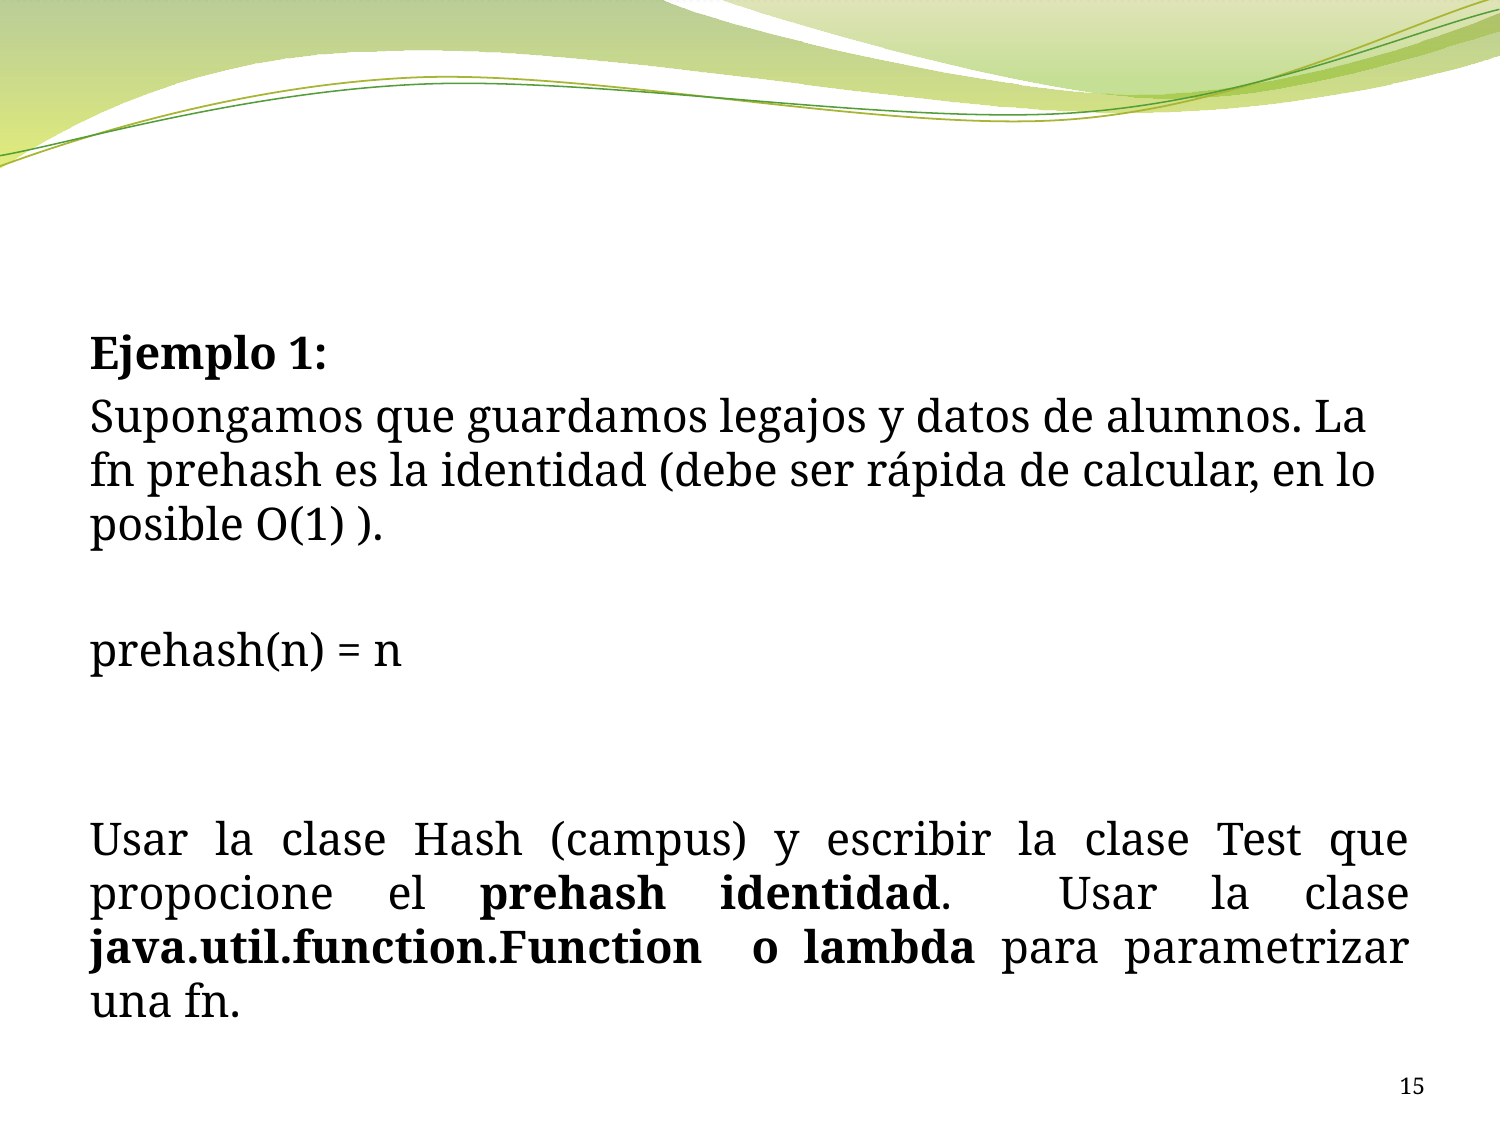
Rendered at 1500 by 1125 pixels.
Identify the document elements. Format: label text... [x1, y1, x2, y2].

slide_number 15 [1299, 1042, 1425, 1103]
list Ejemplo 1: Supongamos que guardamos legajos y datos de alumnos. La fn prehash es la identidad (debe ser rápida de calcular, en lo posible O(1) ). prehash(n) = n Usar la clase Hash (campus) y escribir la clase Test que propocione el prehash identidad. Usar la clase java.util.function.Function o lambda para parametrizar una fn. [75, 317, 1425, 1038]
